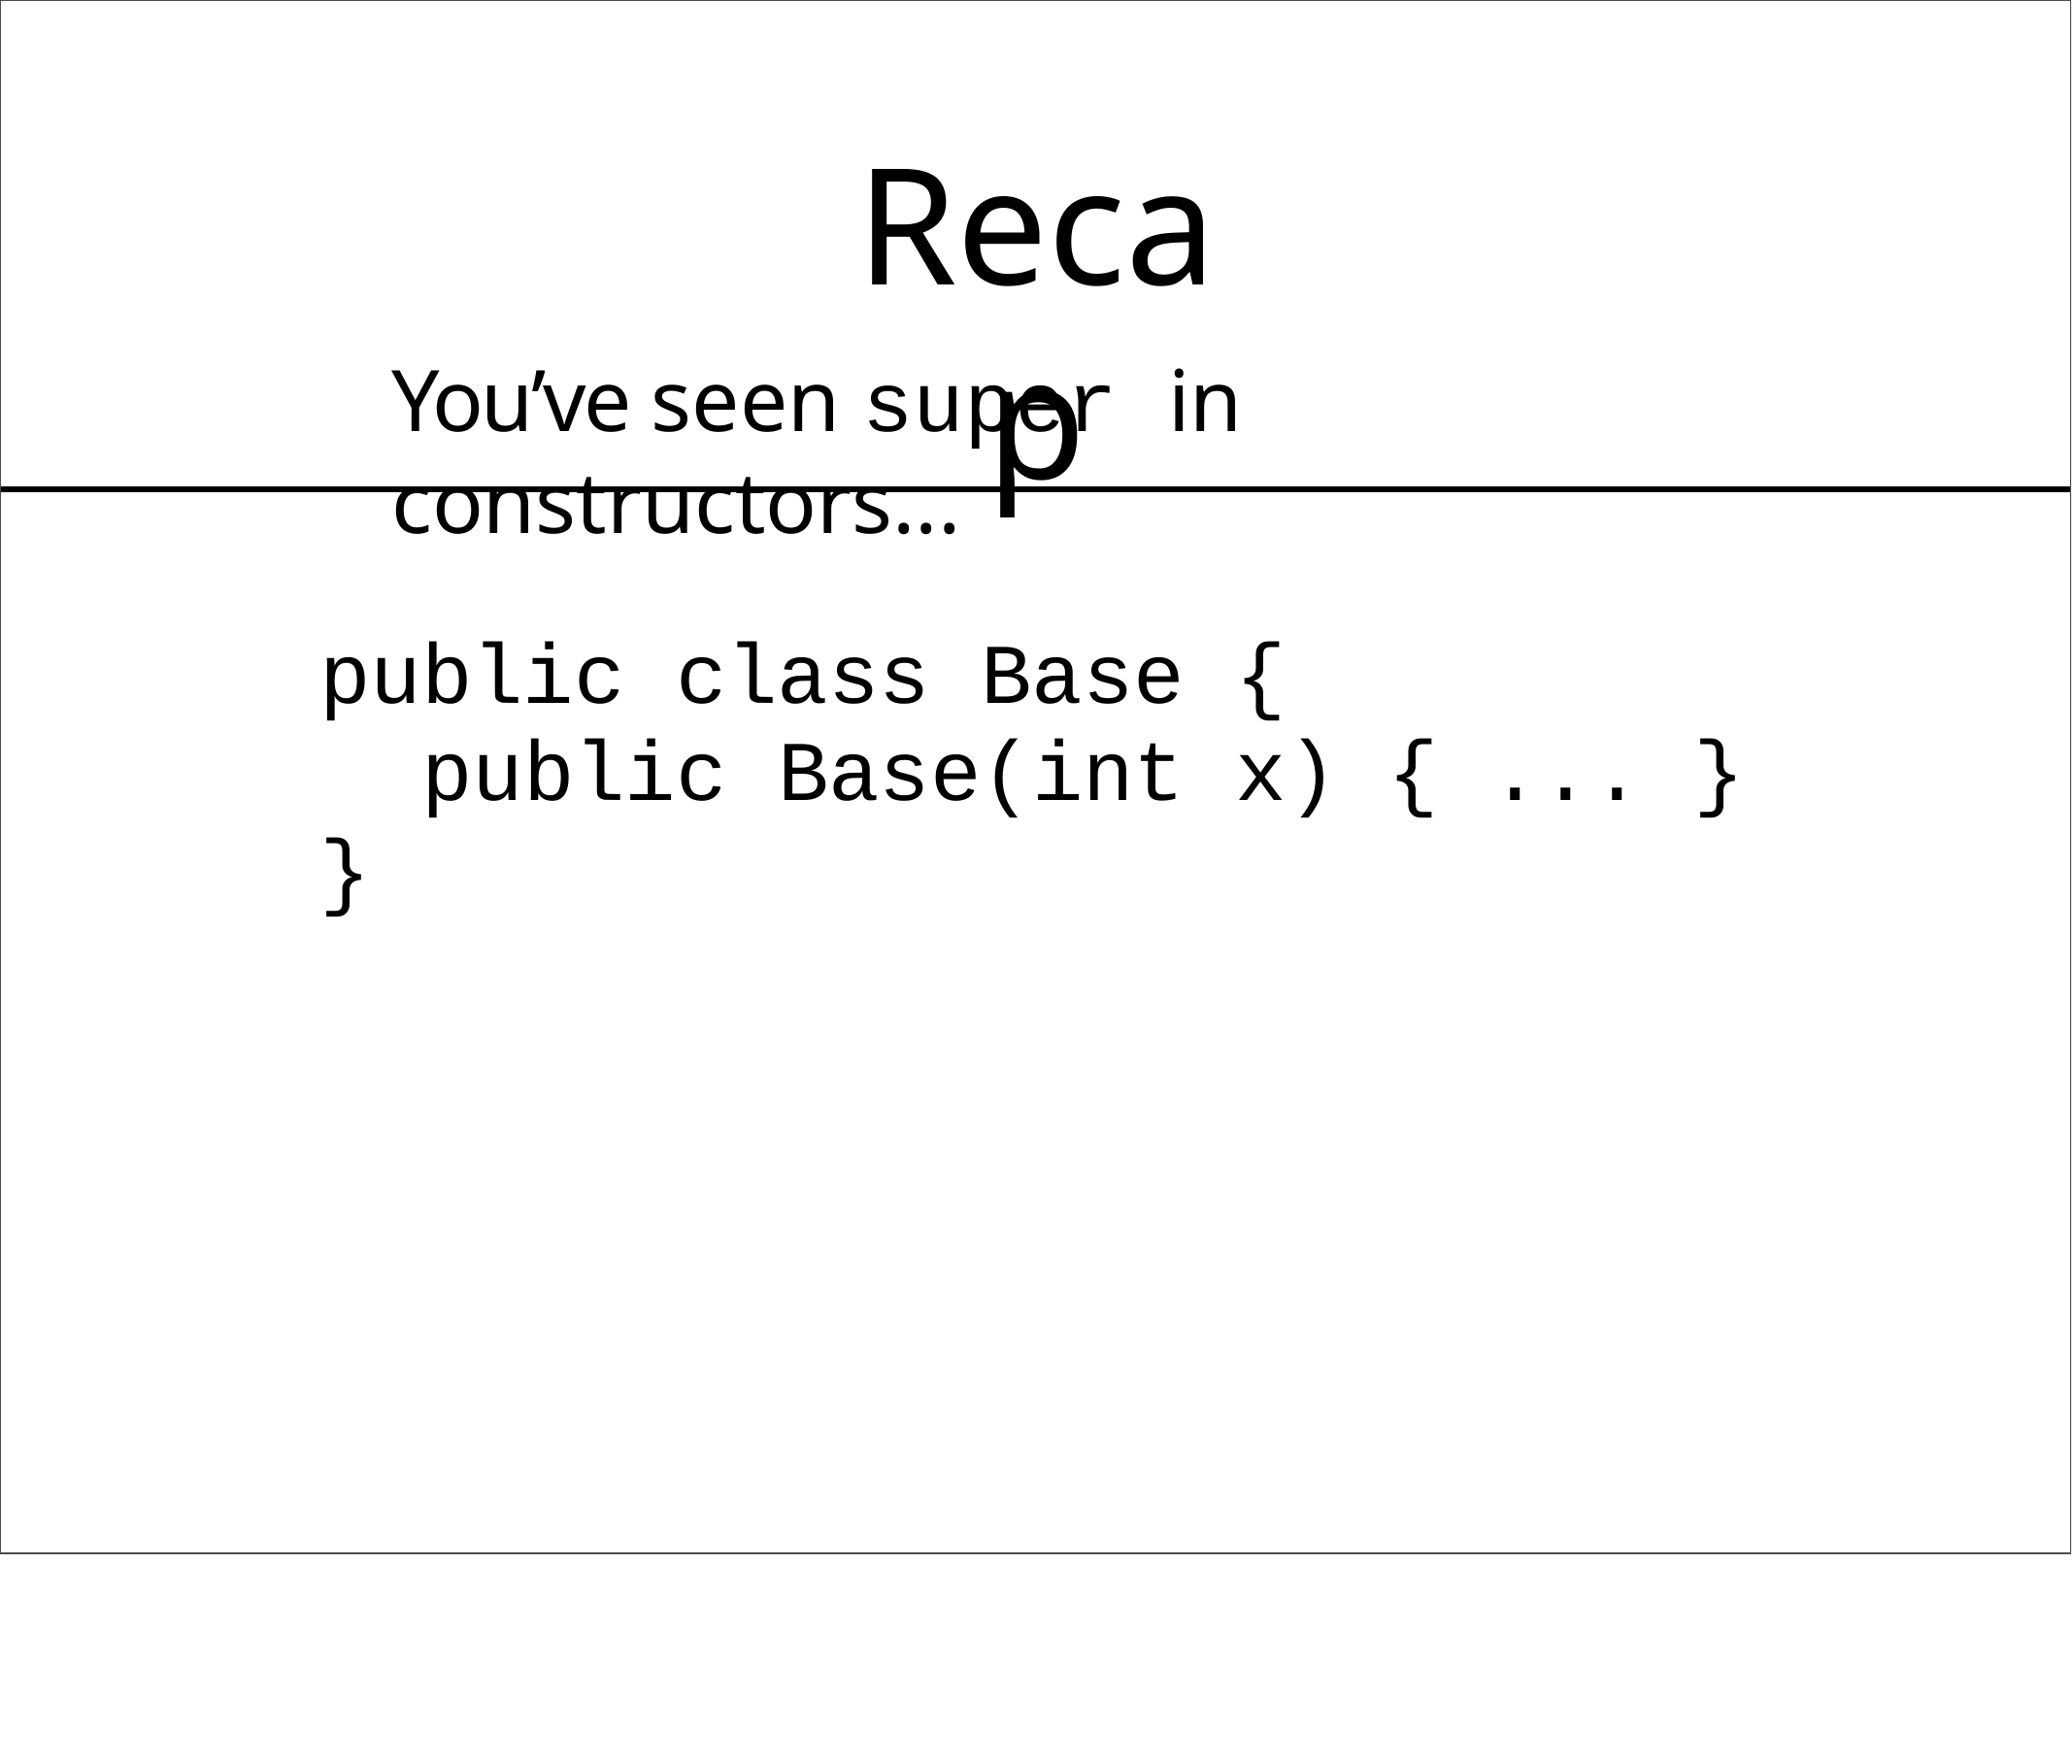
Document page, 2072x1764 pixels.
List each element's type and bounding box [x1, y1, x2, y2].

text_box [0, 0, 2072, 1553]
